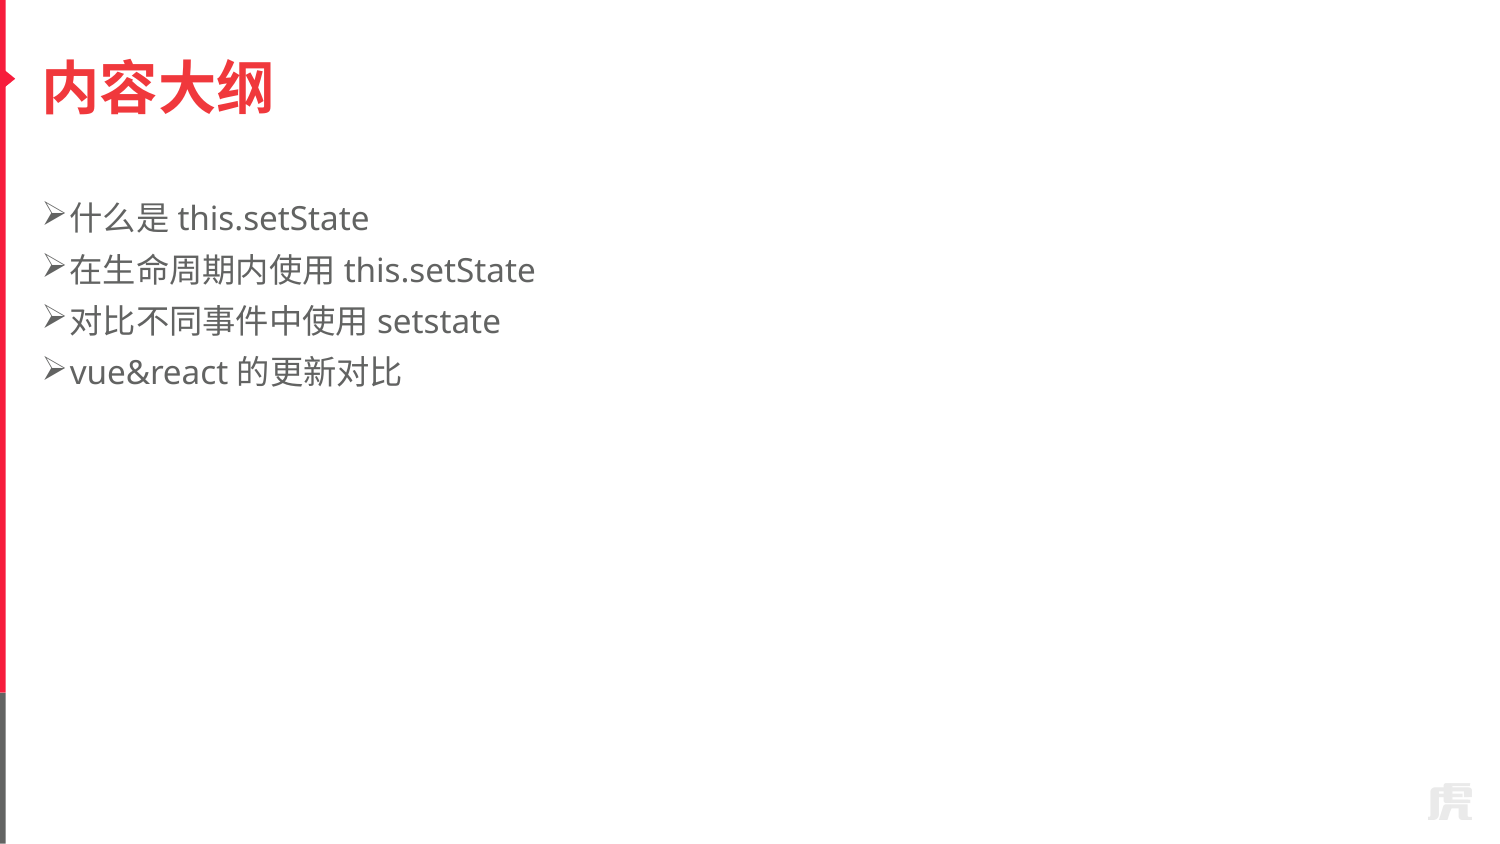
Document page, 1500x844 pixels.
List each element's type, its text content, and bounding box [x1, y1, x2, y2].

picture [1428, 783, 1472, 820]
list 什么是this.setState 在生命周期内使用this.setState 对比不同事件中使用setstate vue&react的更新对比 [26, 194, 1429, 763]
title 内容大纲 [26, 2, 1429, 178]
